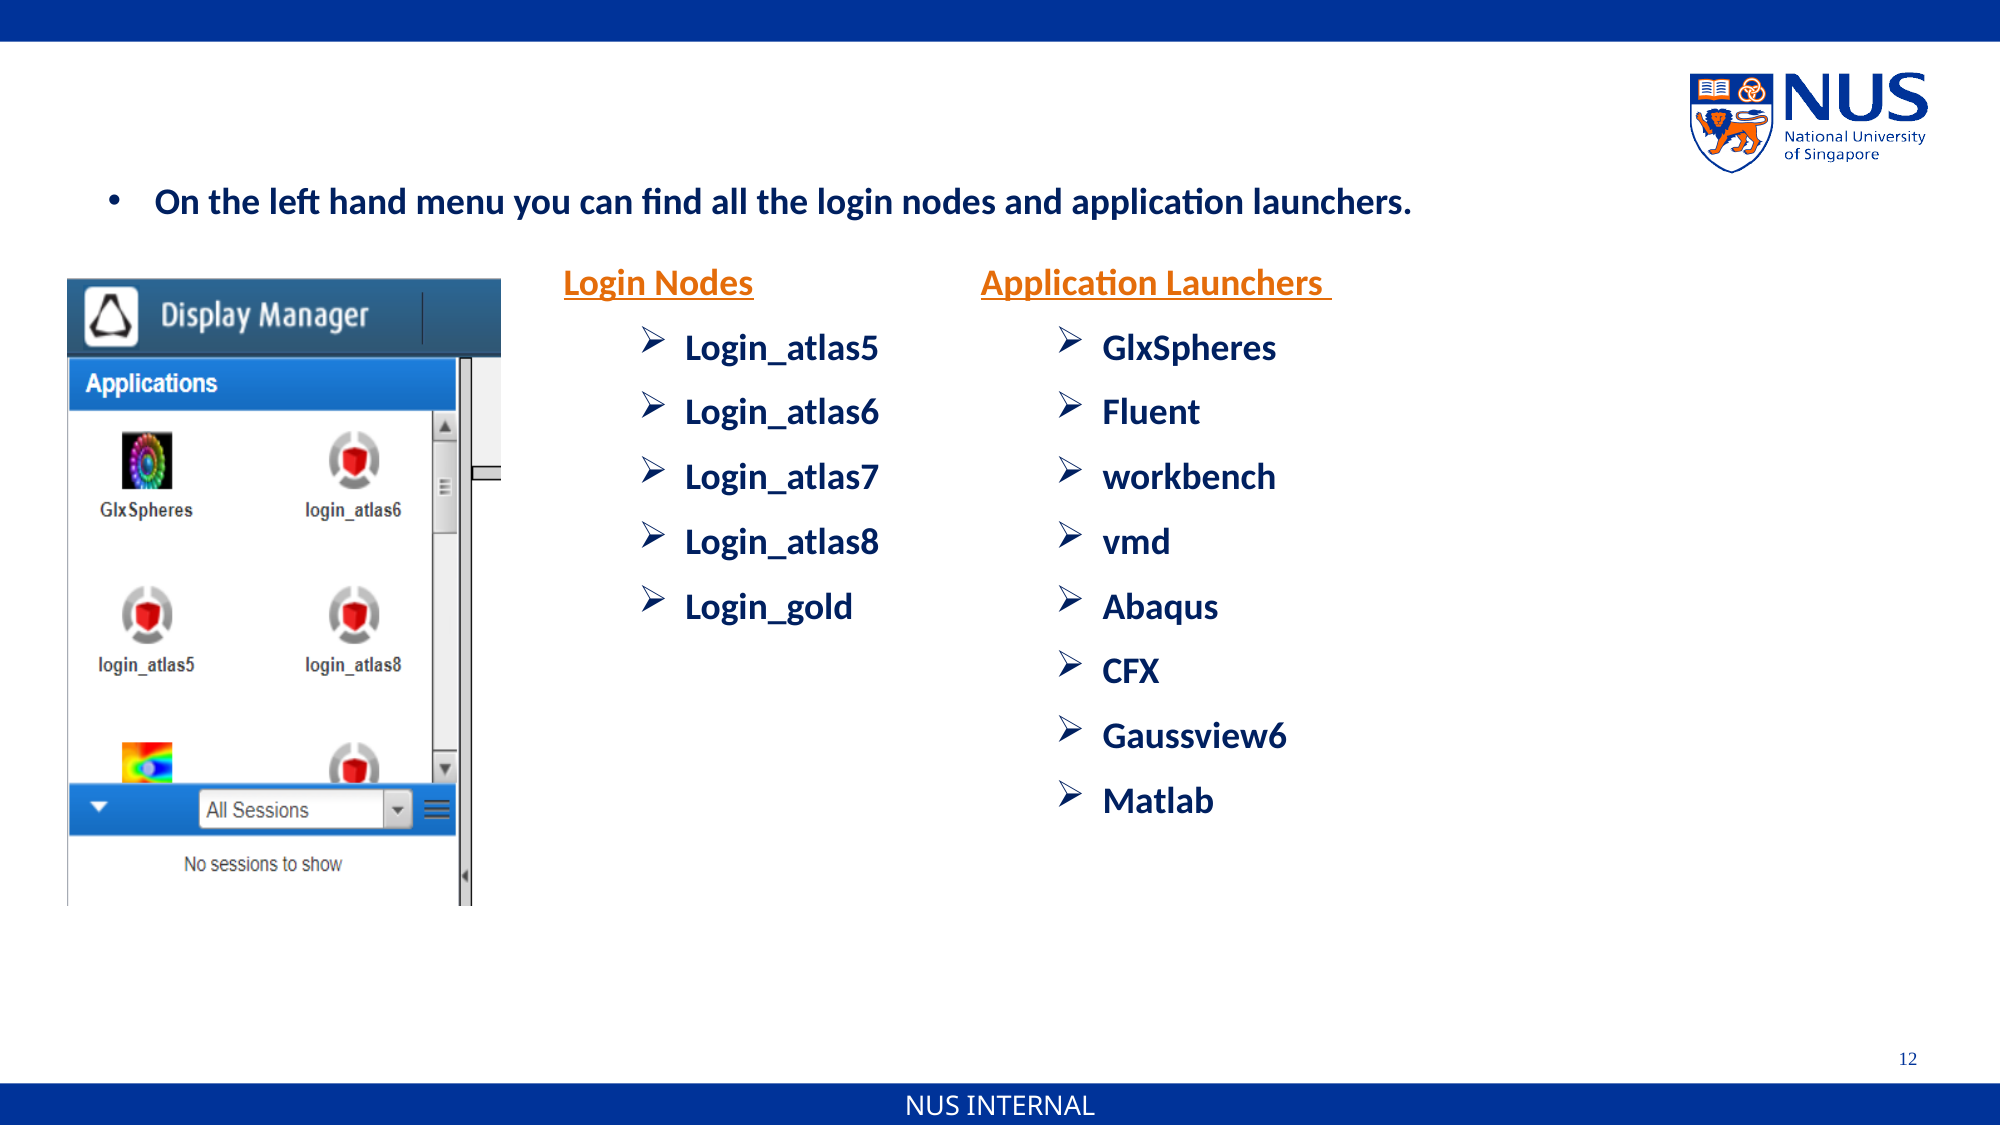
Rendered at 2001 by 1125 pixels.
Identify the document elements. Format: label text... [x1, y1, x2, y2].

picture [1680, 63, 1939, 181]
slide_number 12 [1515, 1038, 1933, 1087]
text_box Login Nodes Login_atlas5 Login_atlas6 Login_atlas7 Login_atlas8 Login_gold [548, 247, 965, 699]
text_box On the left hand menu you can find all the login nodes and application launchers. [93, 166, 1569, 230]
picture [67, 278, 501, 907]
text_box Application Launchers GlxSpheres Fluent workbench vmd Abaqus CFX Gaussview6 Matlab [965, 247, 2000, 958]
